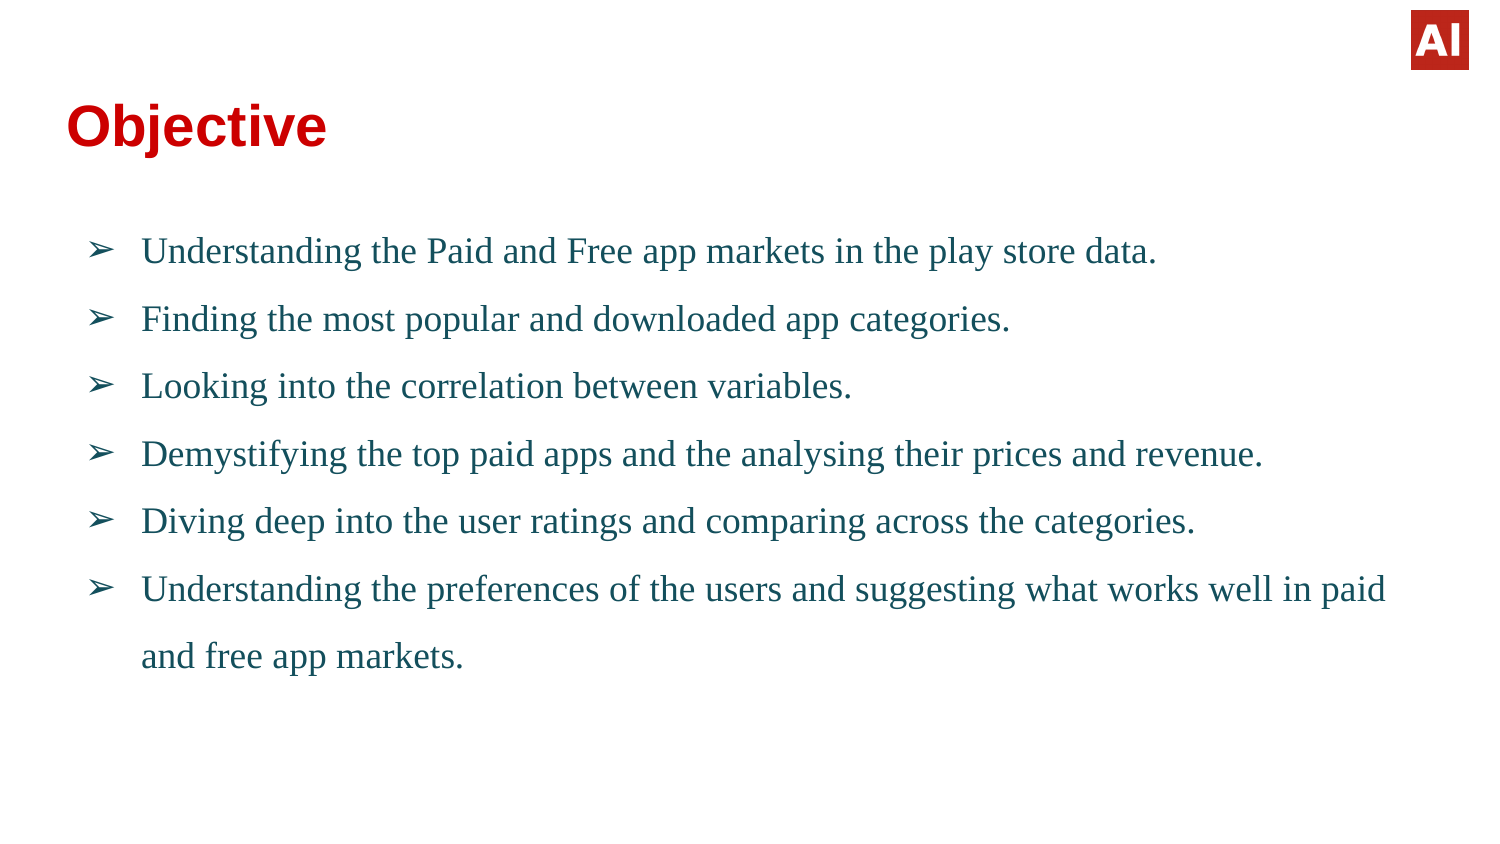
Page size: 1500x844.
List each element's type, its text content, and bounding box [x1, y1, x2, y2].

picture [1411, 10, 1469, 70]
title Objective [51, 72, 1449, 167]
list Understanding the Paid and Free app markets in the play store data. Finding the most popular and downloaded app categories. Looking into the correlation between variables. Demystifying the top paid apps and the analysing their prices and revenue. Diving deep into the user ratings and comparing across the categories. Understanding the preferences of the users and suggesting what works well in paid and free app markets. [51, 189, 1449, 750]
